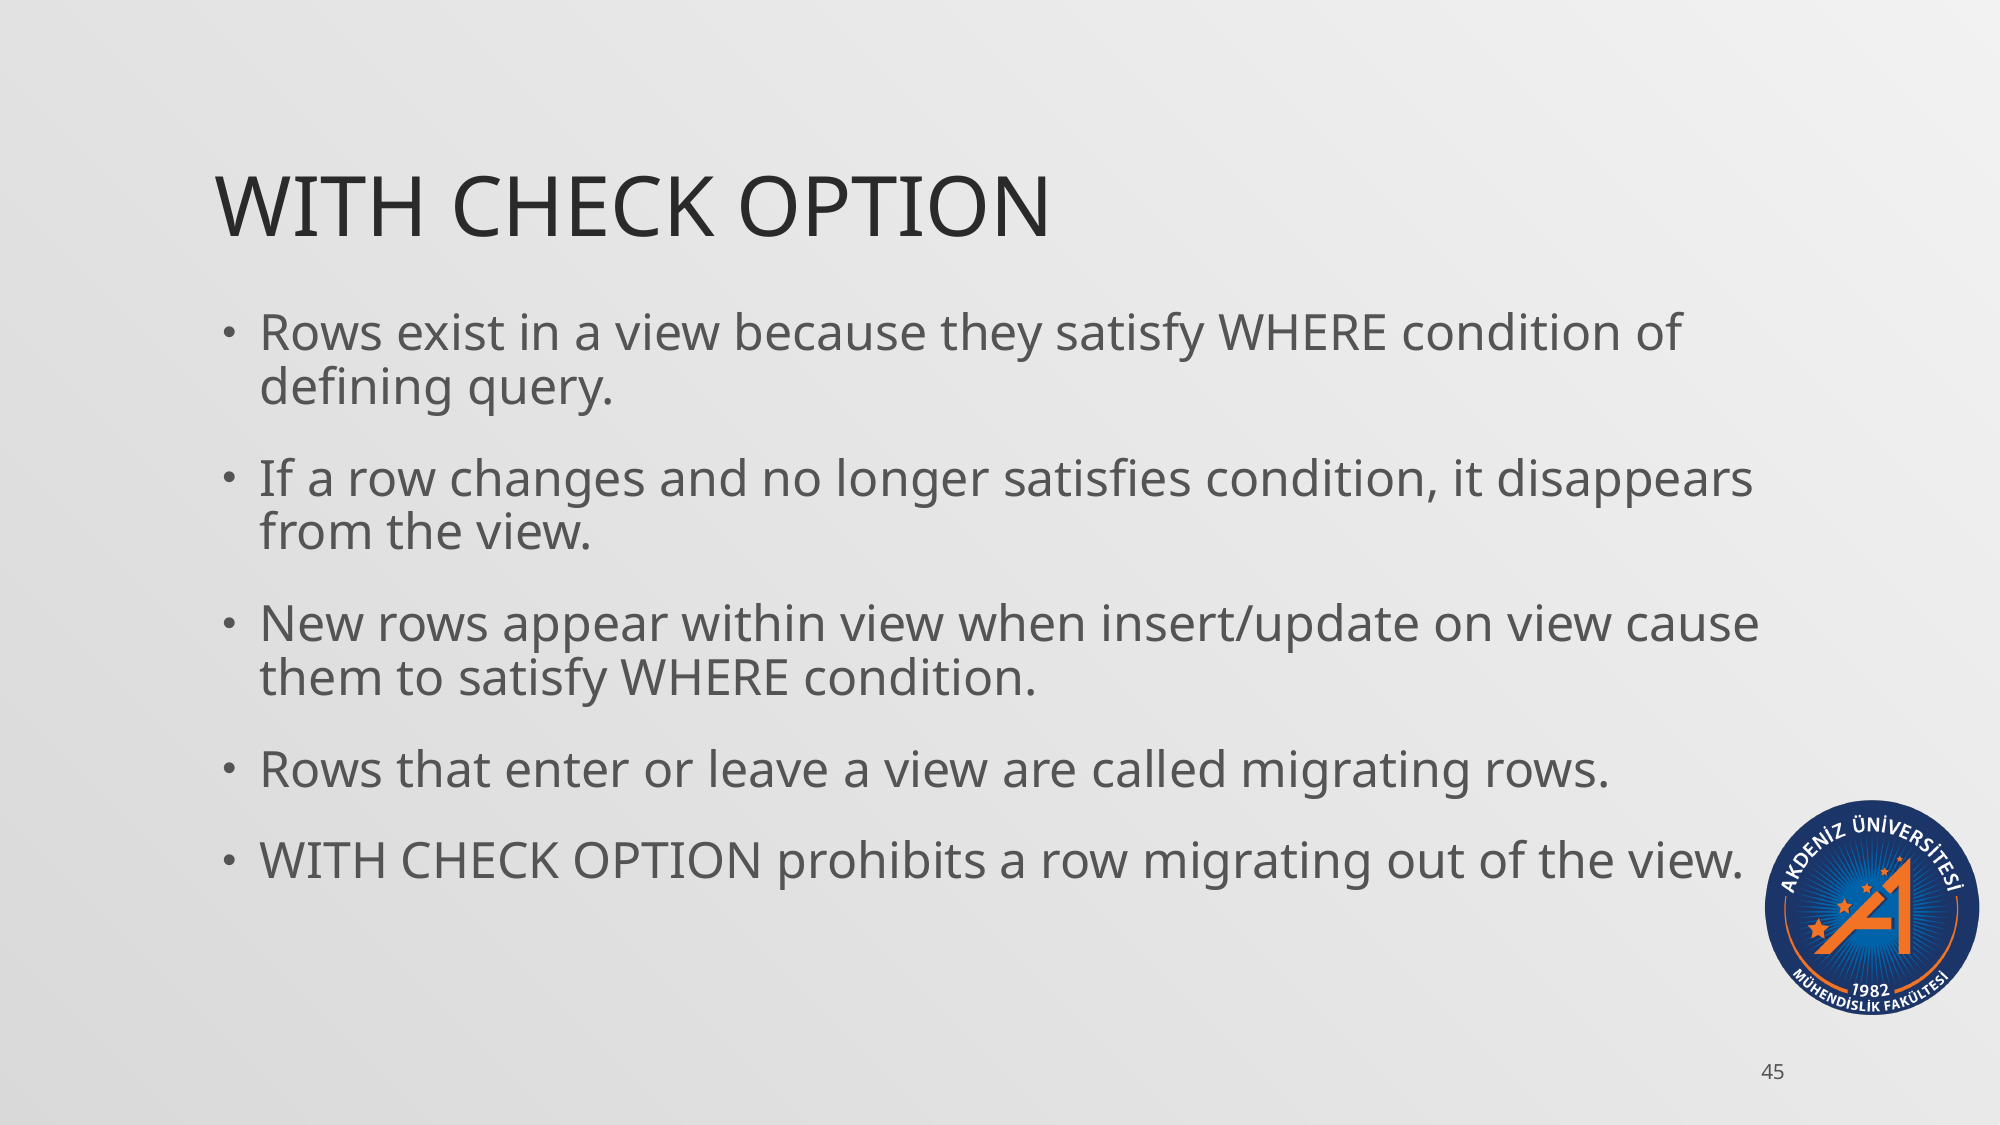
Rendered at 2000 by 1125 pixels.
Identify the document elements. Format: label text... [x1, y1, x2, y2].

title WITH CHECK OPTION [199, 45, 1800, 263]
list Rows exist in a view because they satisfy WHERE condition of defining query. If a row changes and no longer satisfies condition, it disappears from the view. New rows appear within view when insert/update on view cause them to satisfy WHERE condition. Rows that enter or leave a view are called migrating rows. WITH CHECK OPTION prohibits a row migrating out of the view. [199, 299, 1800, 1013]
picture [1744, 779, 2000, 1036]
slide_number 45 [1612, 1057, 1800, 1088]
